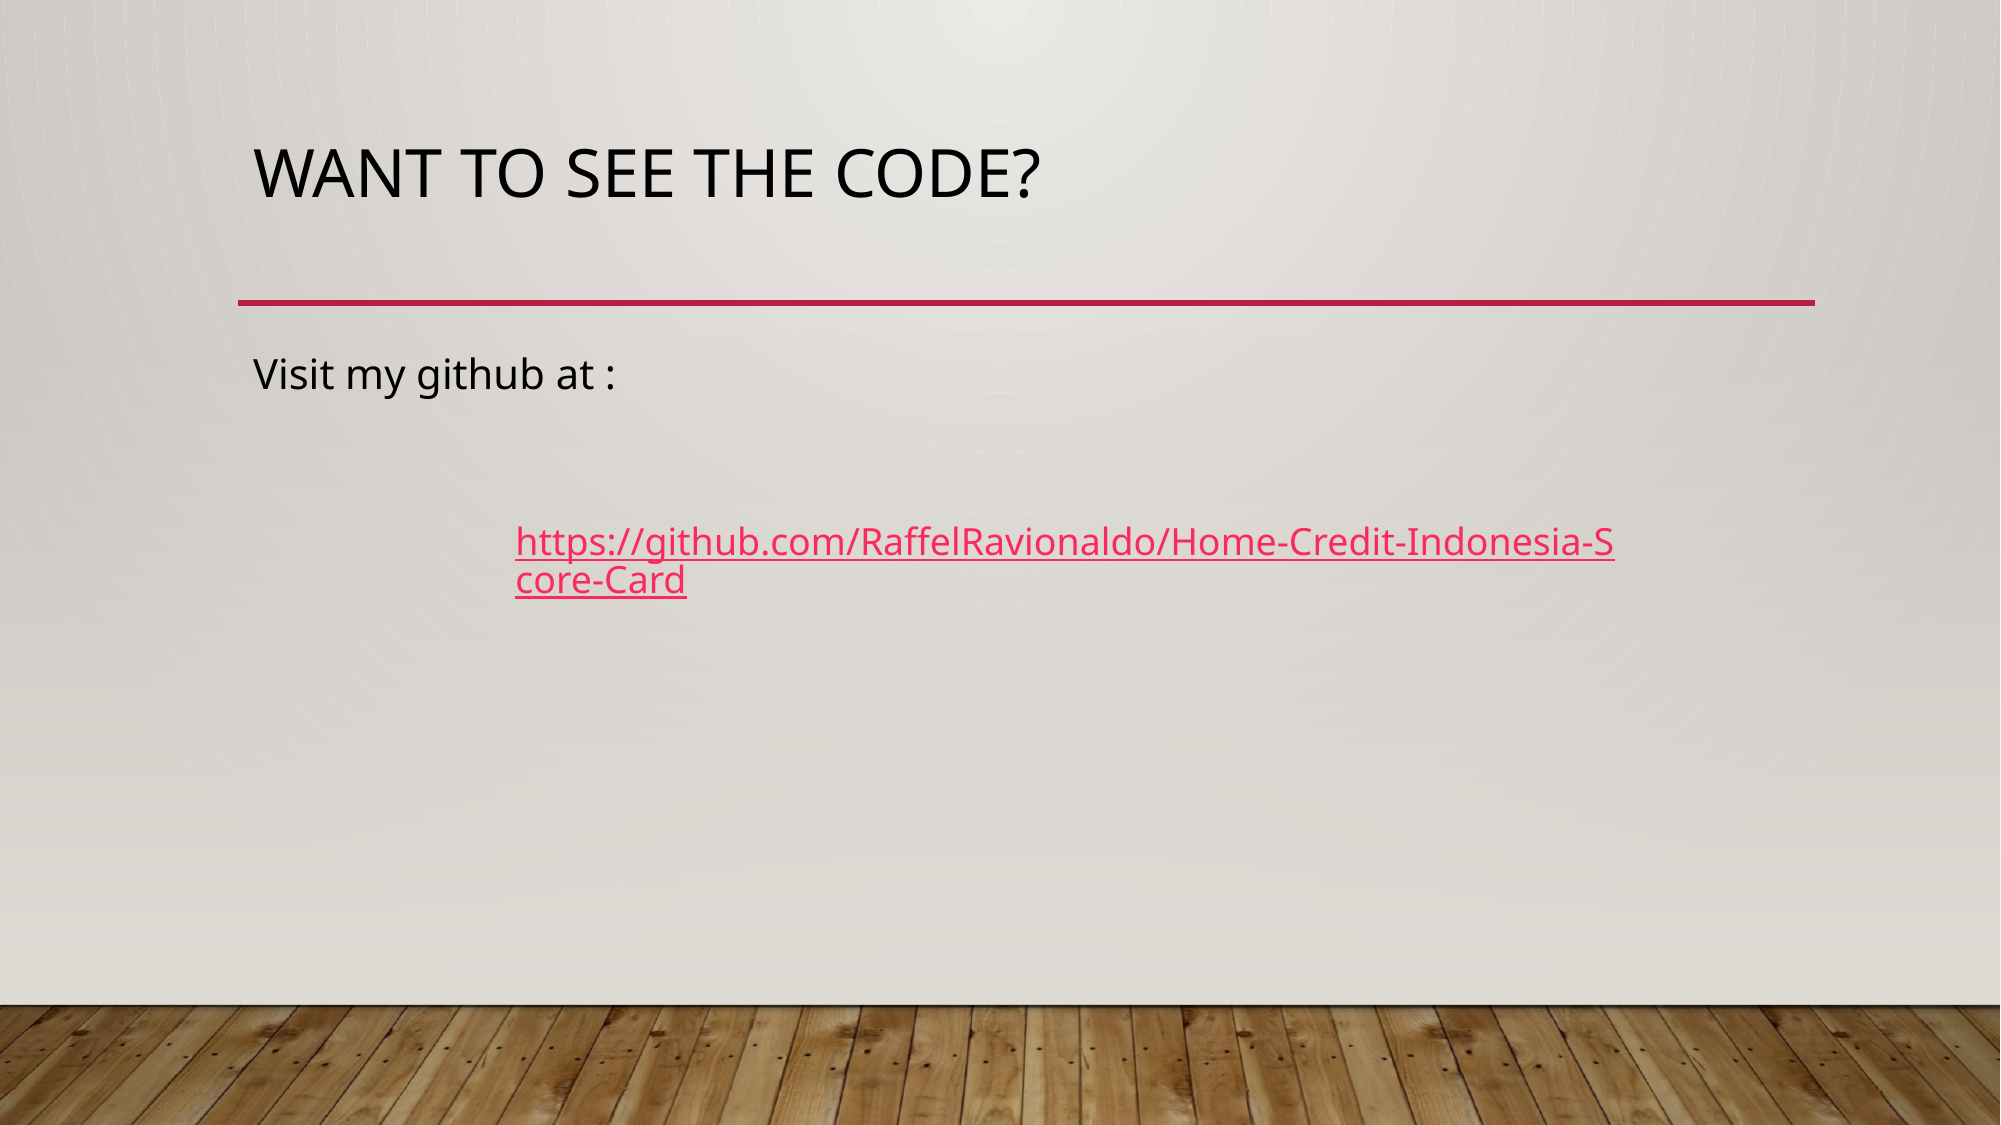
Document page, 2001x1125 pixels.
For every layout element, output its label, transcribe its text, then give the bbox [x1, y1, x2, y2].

title Want to see the code? [238, 131, 1814, 305]
text_box https://github.com/RaffelRavionaldo/Home-Credit-Indonesia-Score-Card [500, 510, 1639, 577]
list Visit my github at : [238, 330, 1814, 459]
picture [0, 1005, 2000, 1125]
